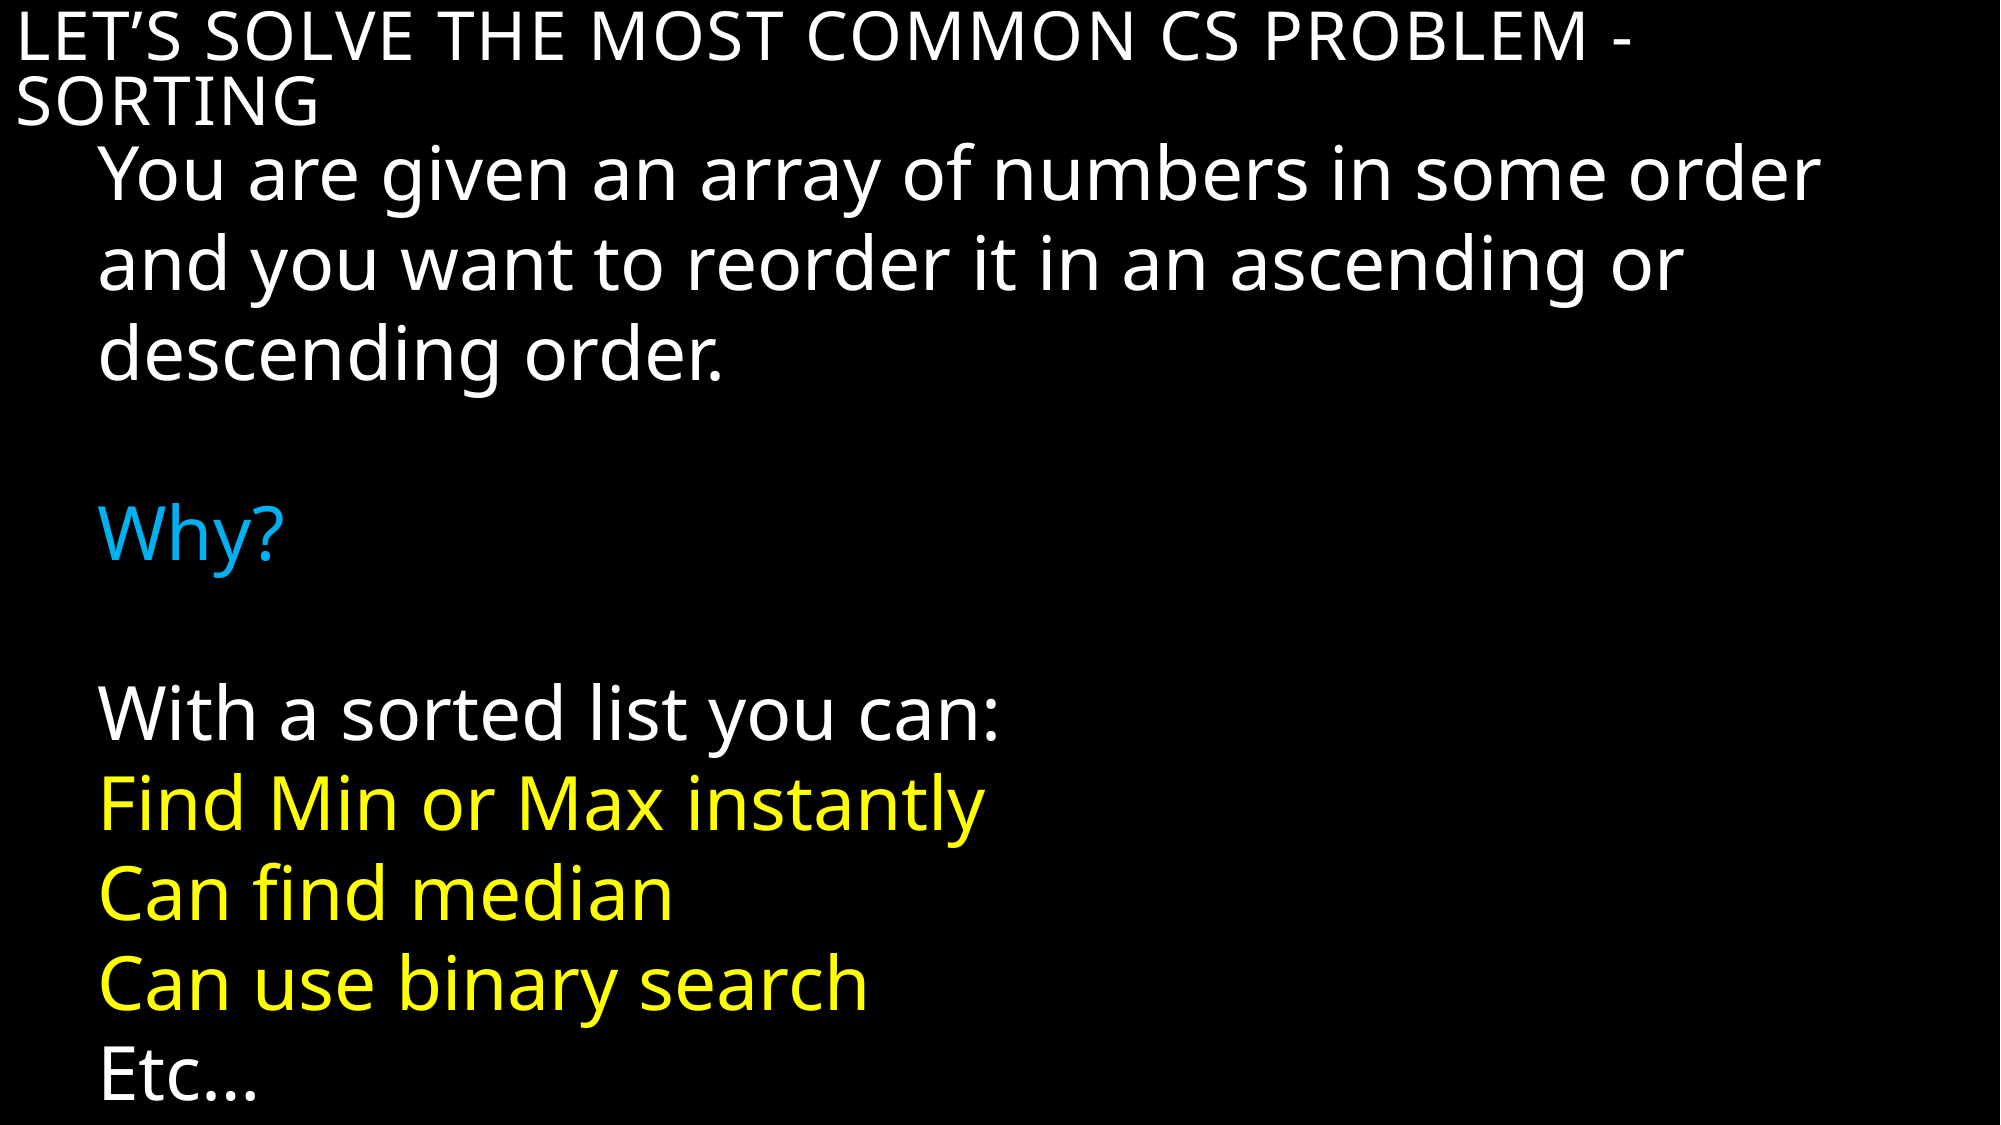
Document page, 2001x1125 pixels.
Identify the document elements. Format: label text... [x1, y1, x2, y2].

text_box You are given an array of numbers in some order and you want to reorder it in an ascending or descending order. Why? With a sorted list you can: Find Min or Max instantly Can find median Can use binary search Etc… [82, 117, 1882, 1123]
title Let’s solve the most common CS Problem - Sorting [0, 0, 1916, 147]
